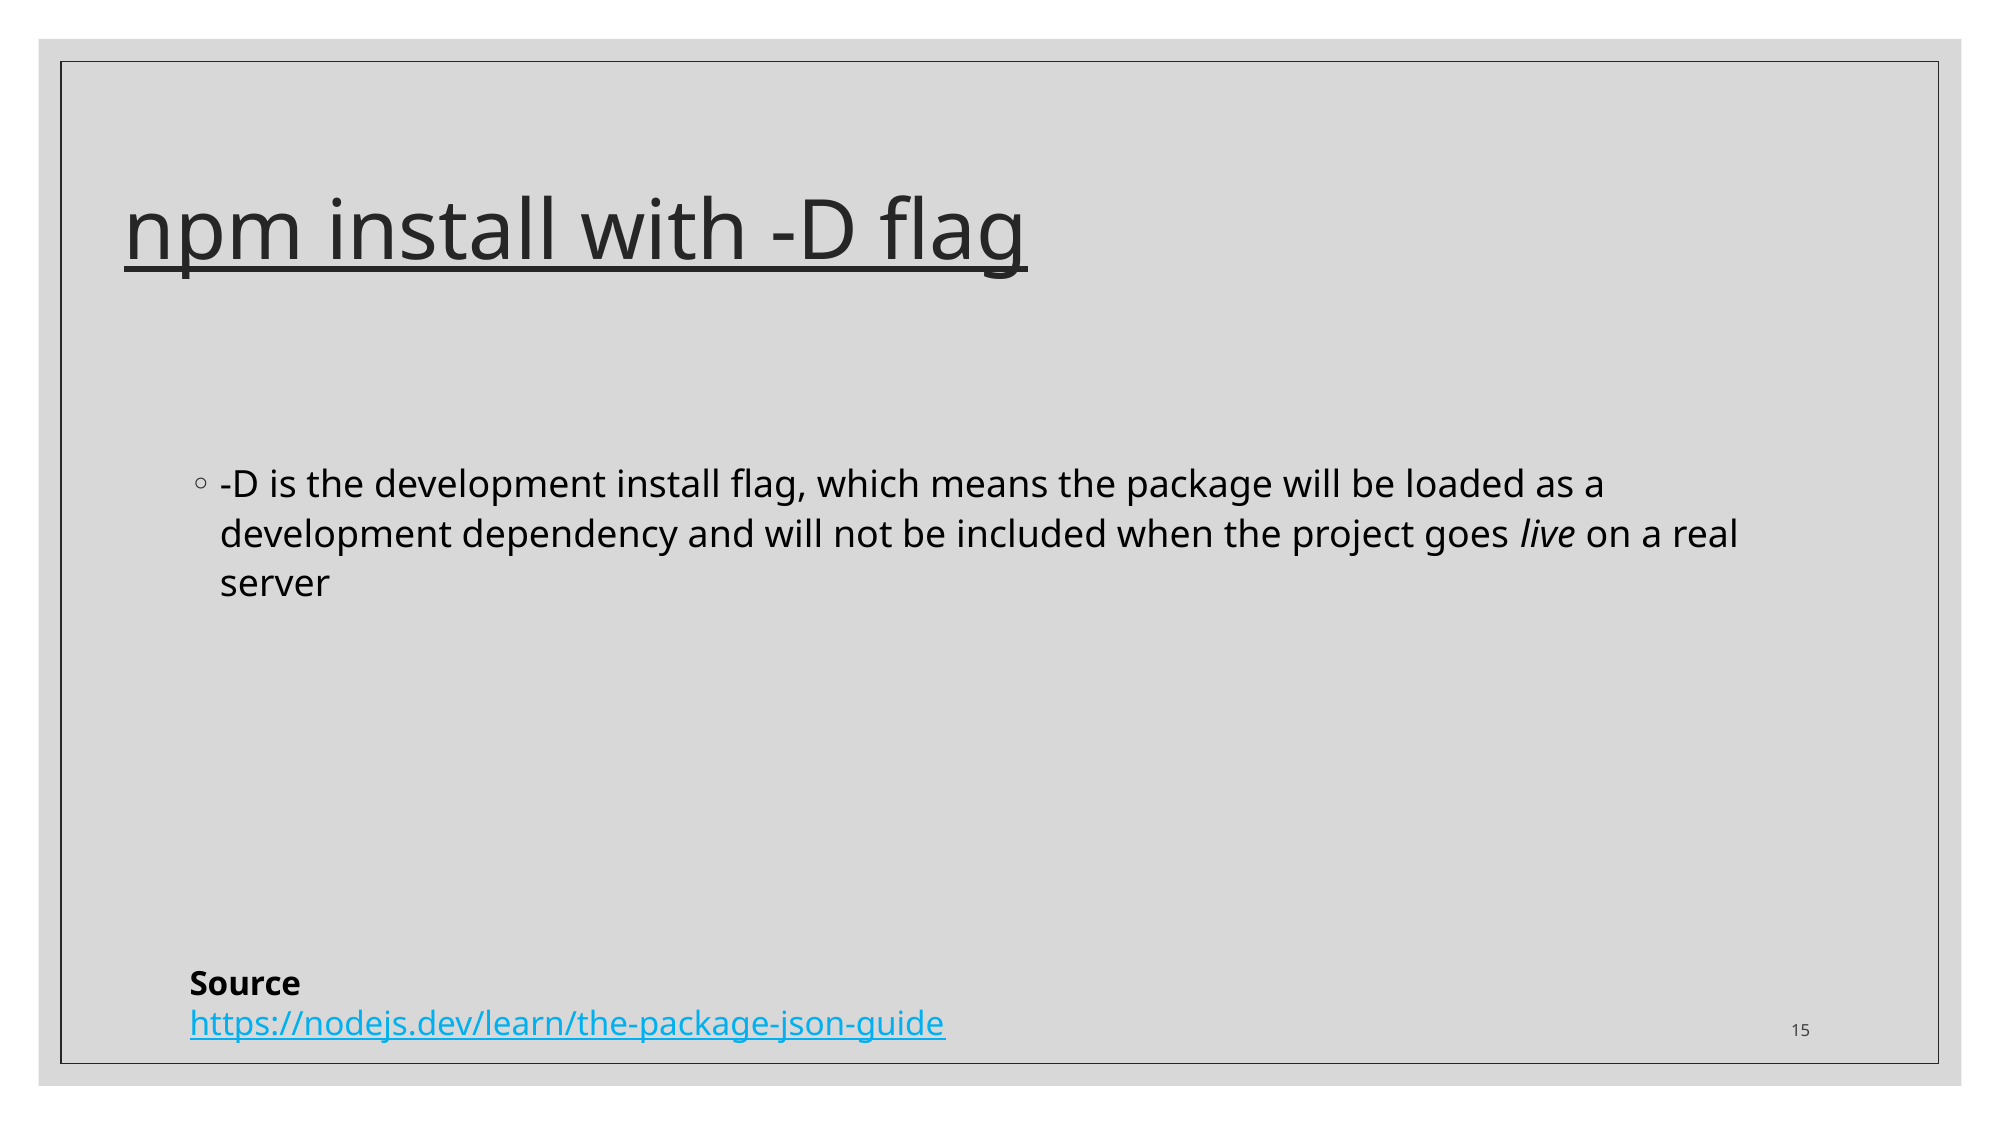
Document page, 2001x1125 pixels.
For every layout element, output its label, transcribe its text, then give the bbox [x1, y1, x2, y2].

slide_number 15 [1687, 990, 1825, 1050]
list -D is the development install flag, which means the package will be loaded as a development dependency and will not be included when the project goes live on a real server [174, 448, 1825, 895]
text_box Source https://nodejs.dev/learn/the-package-json-guide [174, 954, 1825, 1055]
title npm install with -D flag [108, 120, 1700, 346]
